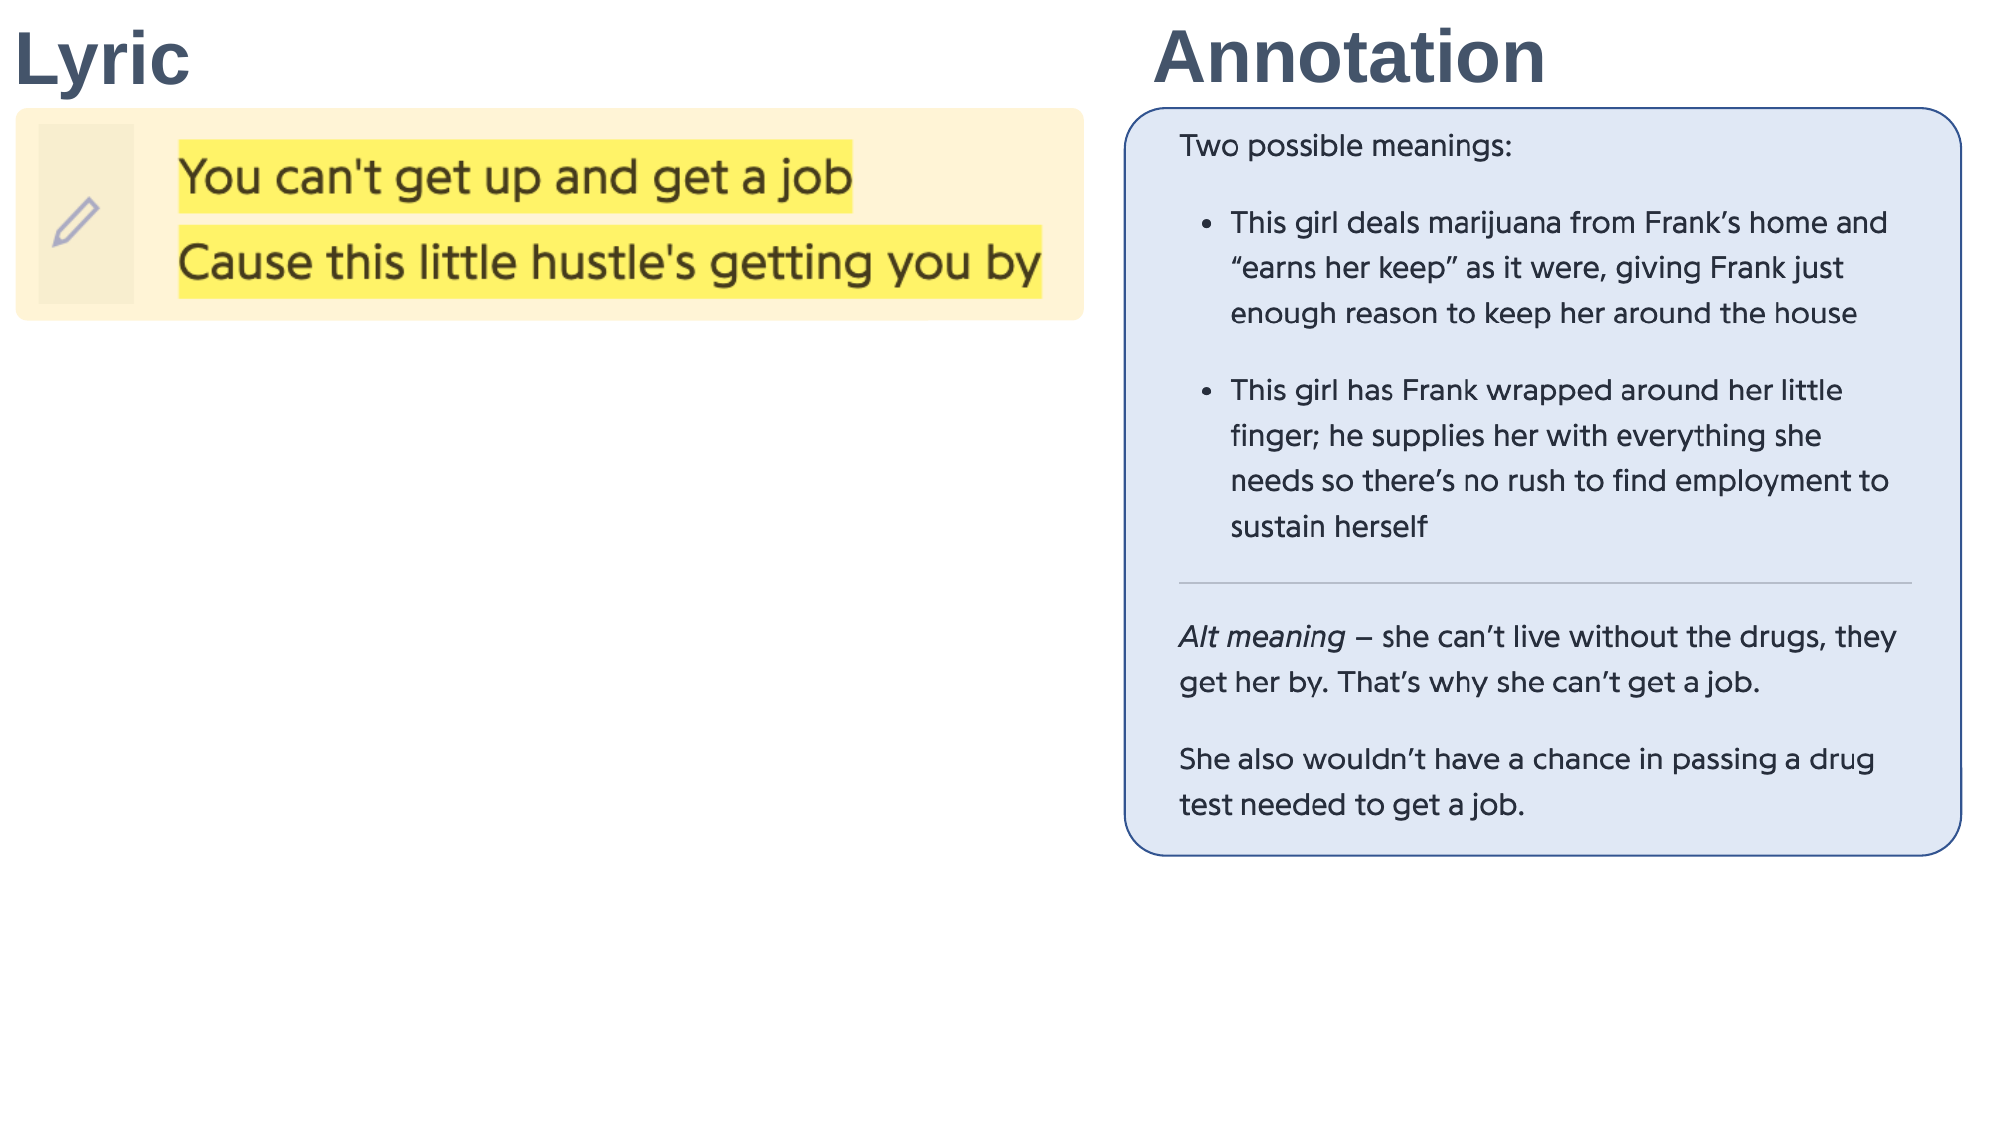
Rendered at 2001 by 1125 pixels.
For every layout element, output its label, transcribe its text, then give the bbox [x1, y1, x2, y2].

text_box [1124, 105, 1962, 856]
text_box Lyric [0, 2, 274, 107]
text_box Annotation [1137, 0, 1607, 105]
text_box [15, 108, 1087, 321]
